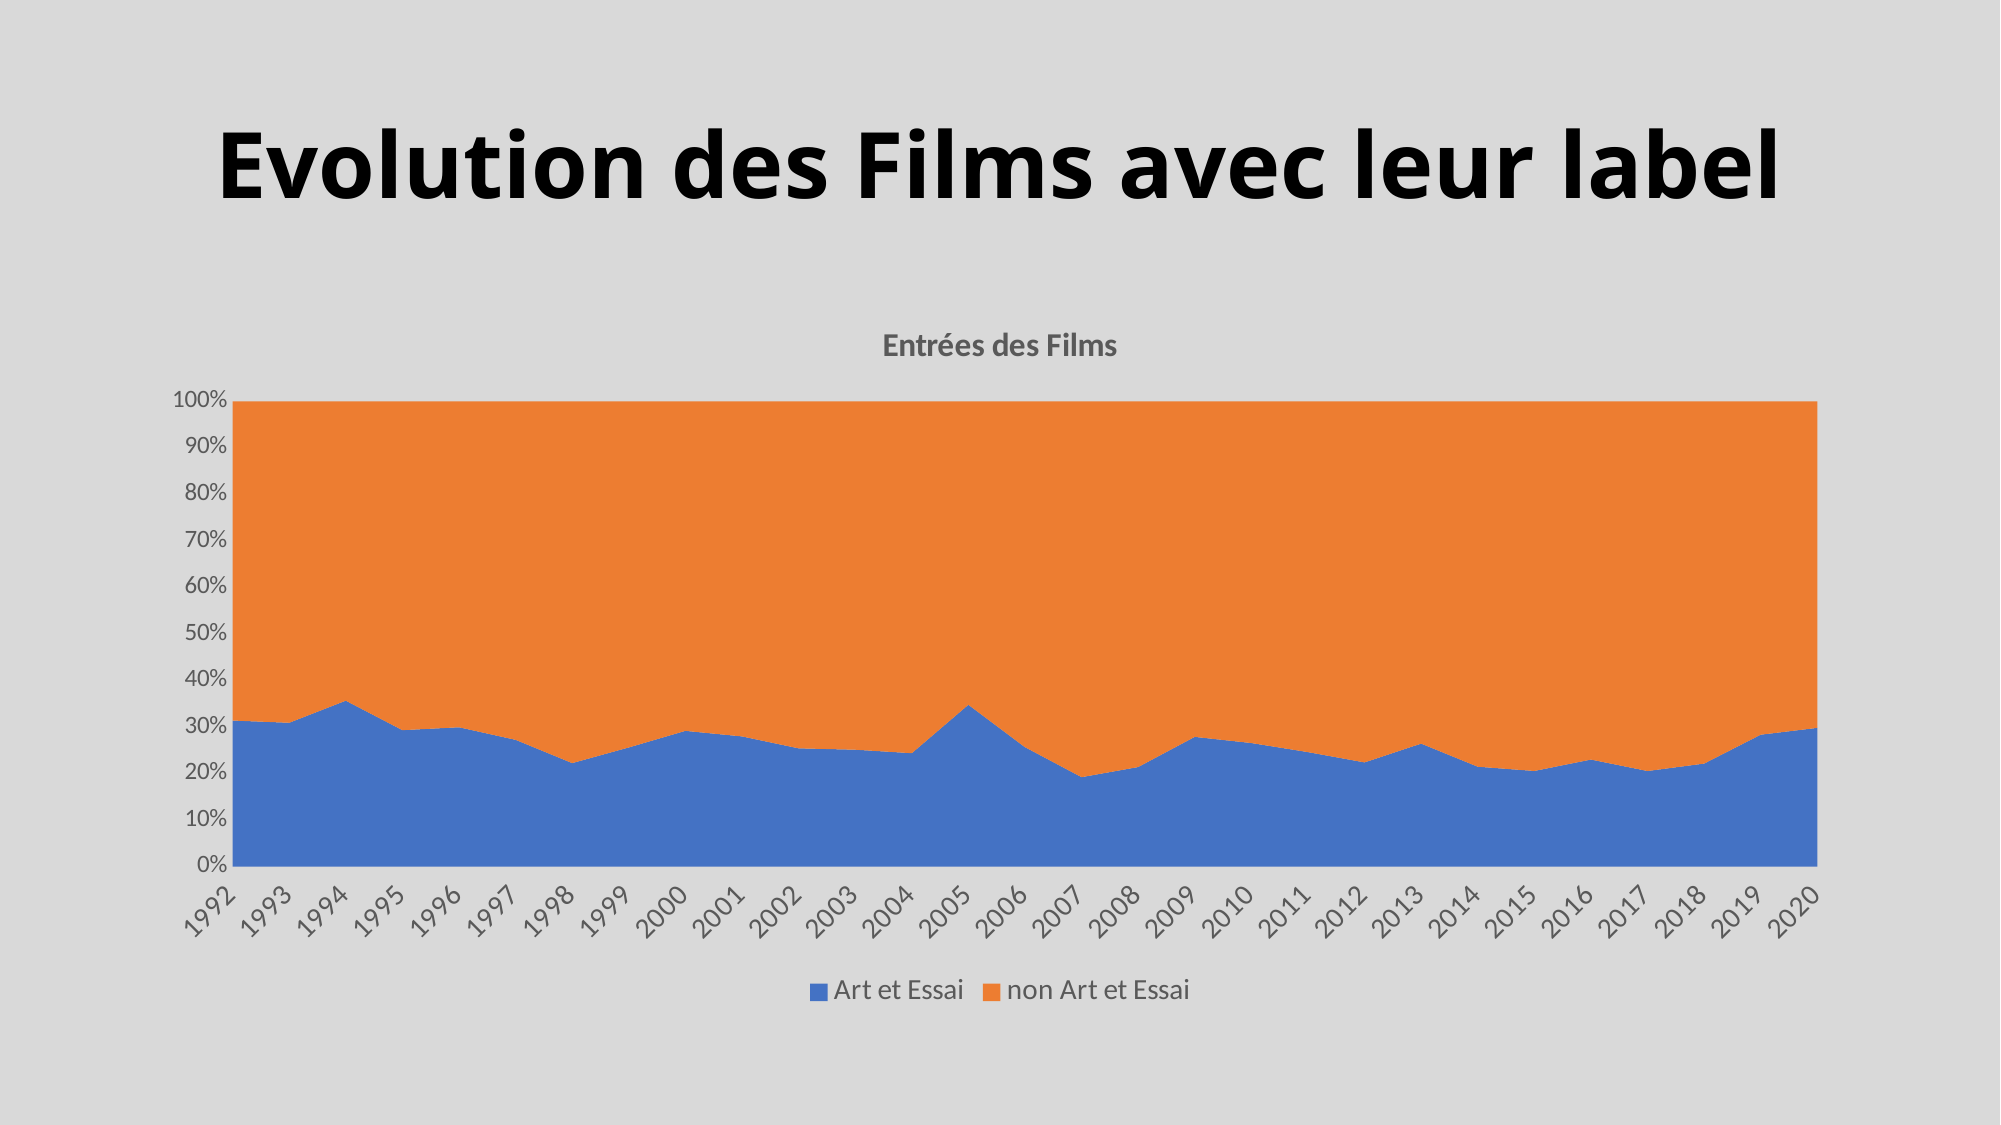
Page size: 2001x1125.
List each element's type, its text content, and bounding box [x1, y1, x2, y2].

chart [137, 299, 1863, 1014]
title Evolution des Films avec leur label [137, 59, 1863, 278]
